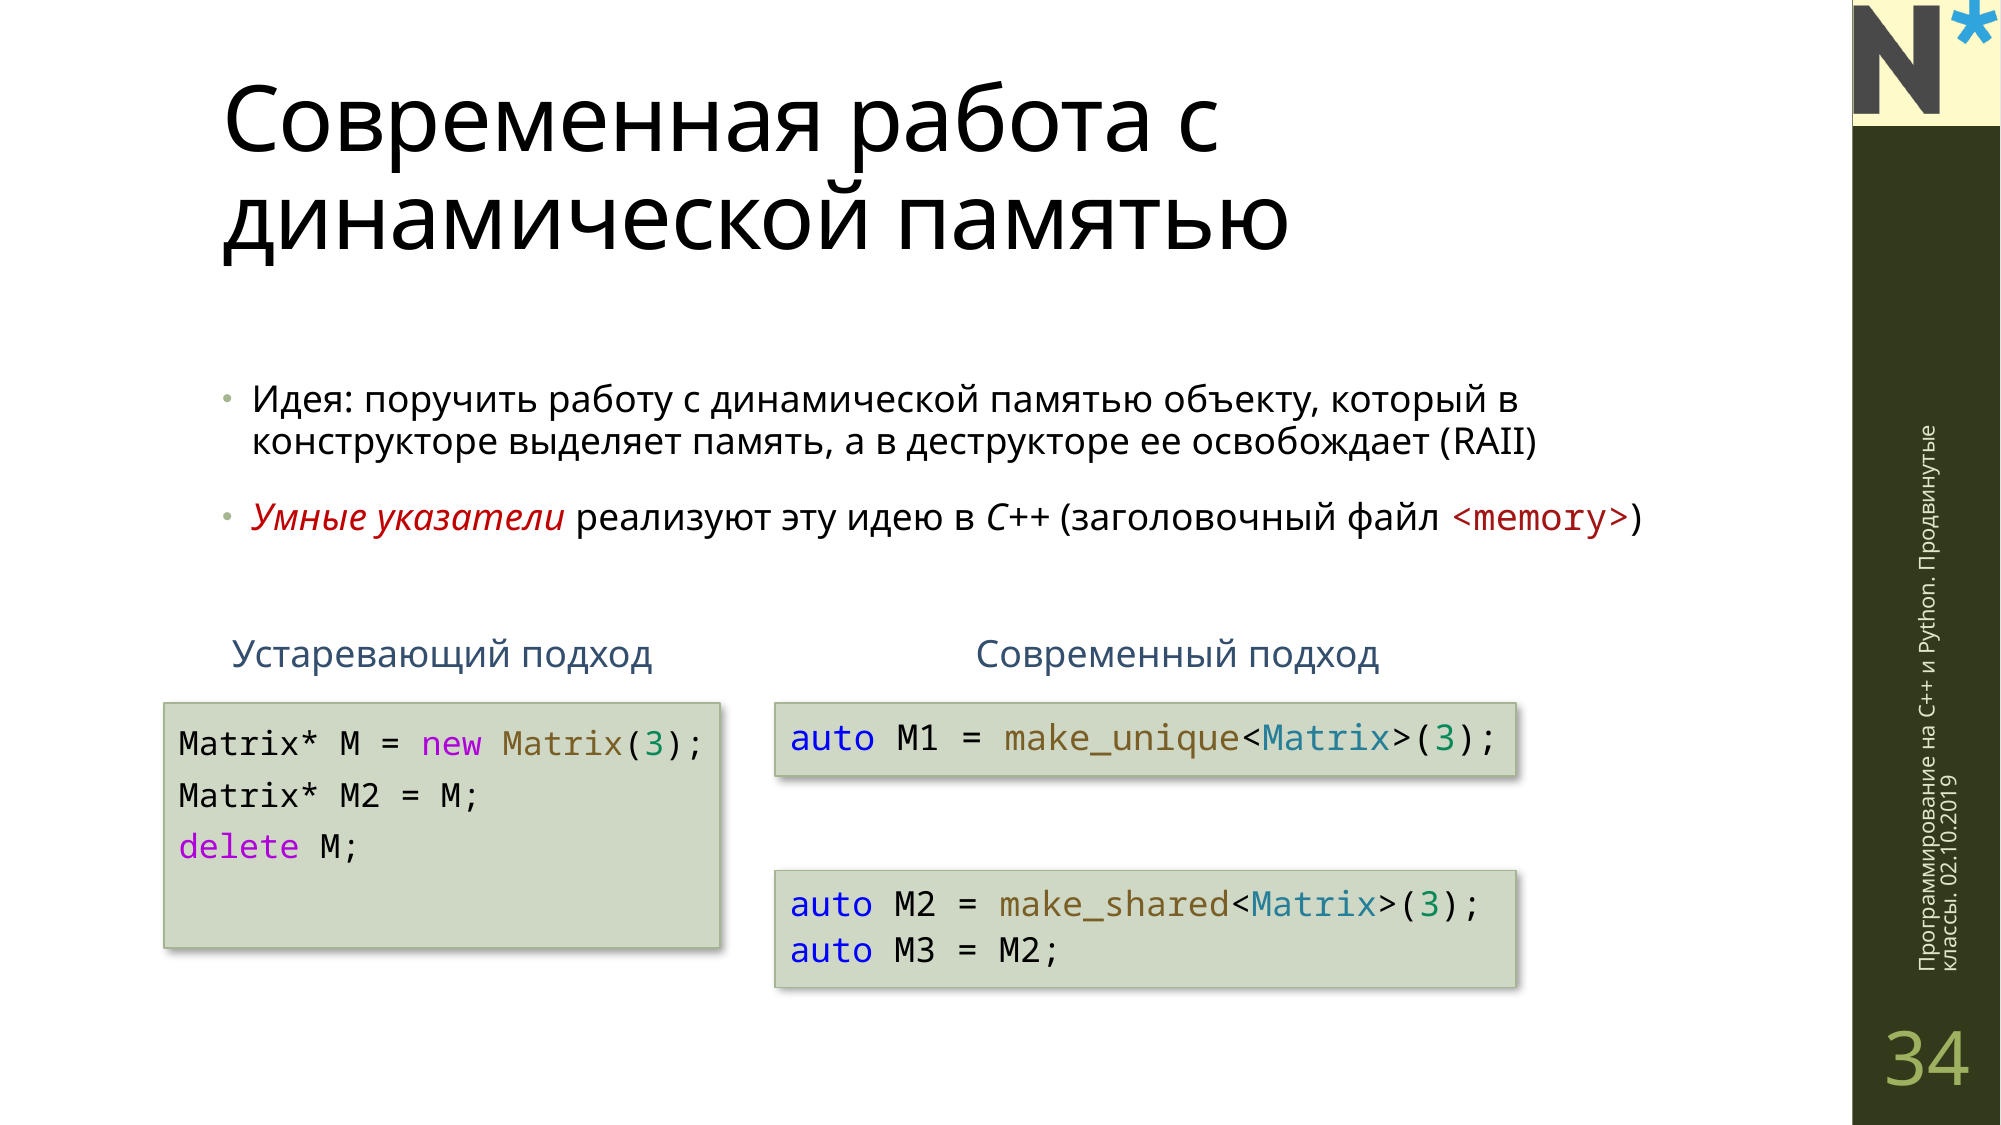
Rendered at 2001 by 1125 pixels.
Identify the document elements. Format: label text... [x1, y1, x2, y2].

text_box Matrix* M = new Matrix(3); Matrix* M2 = M; delete M; [163, 702, 721, 949]
slide_number 34 [1852, 1012, 2000, 1110]
title Современная работа с динамической памятью [206, 60, 1797, 278]
picture [1852, 0, 2001, 126]
text_box auto M1 = make_unique<Matrix>(3); [774, 702, 1517, 777]
text_box Современный подход [700, 622, 1655, 683]
text_box Устаревающий подход [164, 622, 700, 683]
footer Программирование на C++ и Python. Продвинутые классы. 02.10.2019 [1897, 400, 1958, 988]
list Идея: поручить работу с динамической памятью объекту, который в конструкторе выделяет память, а в деструкторе ее освобождает (RAII) Умные указатели реализуют эту идею в C++ (заголовочный файл <memory>) [206, 371, 1672, 589]
text_box auto M2 = make_shared<Matrix>(3); auto M3 = M2; [774, 870, 1517, 988]
